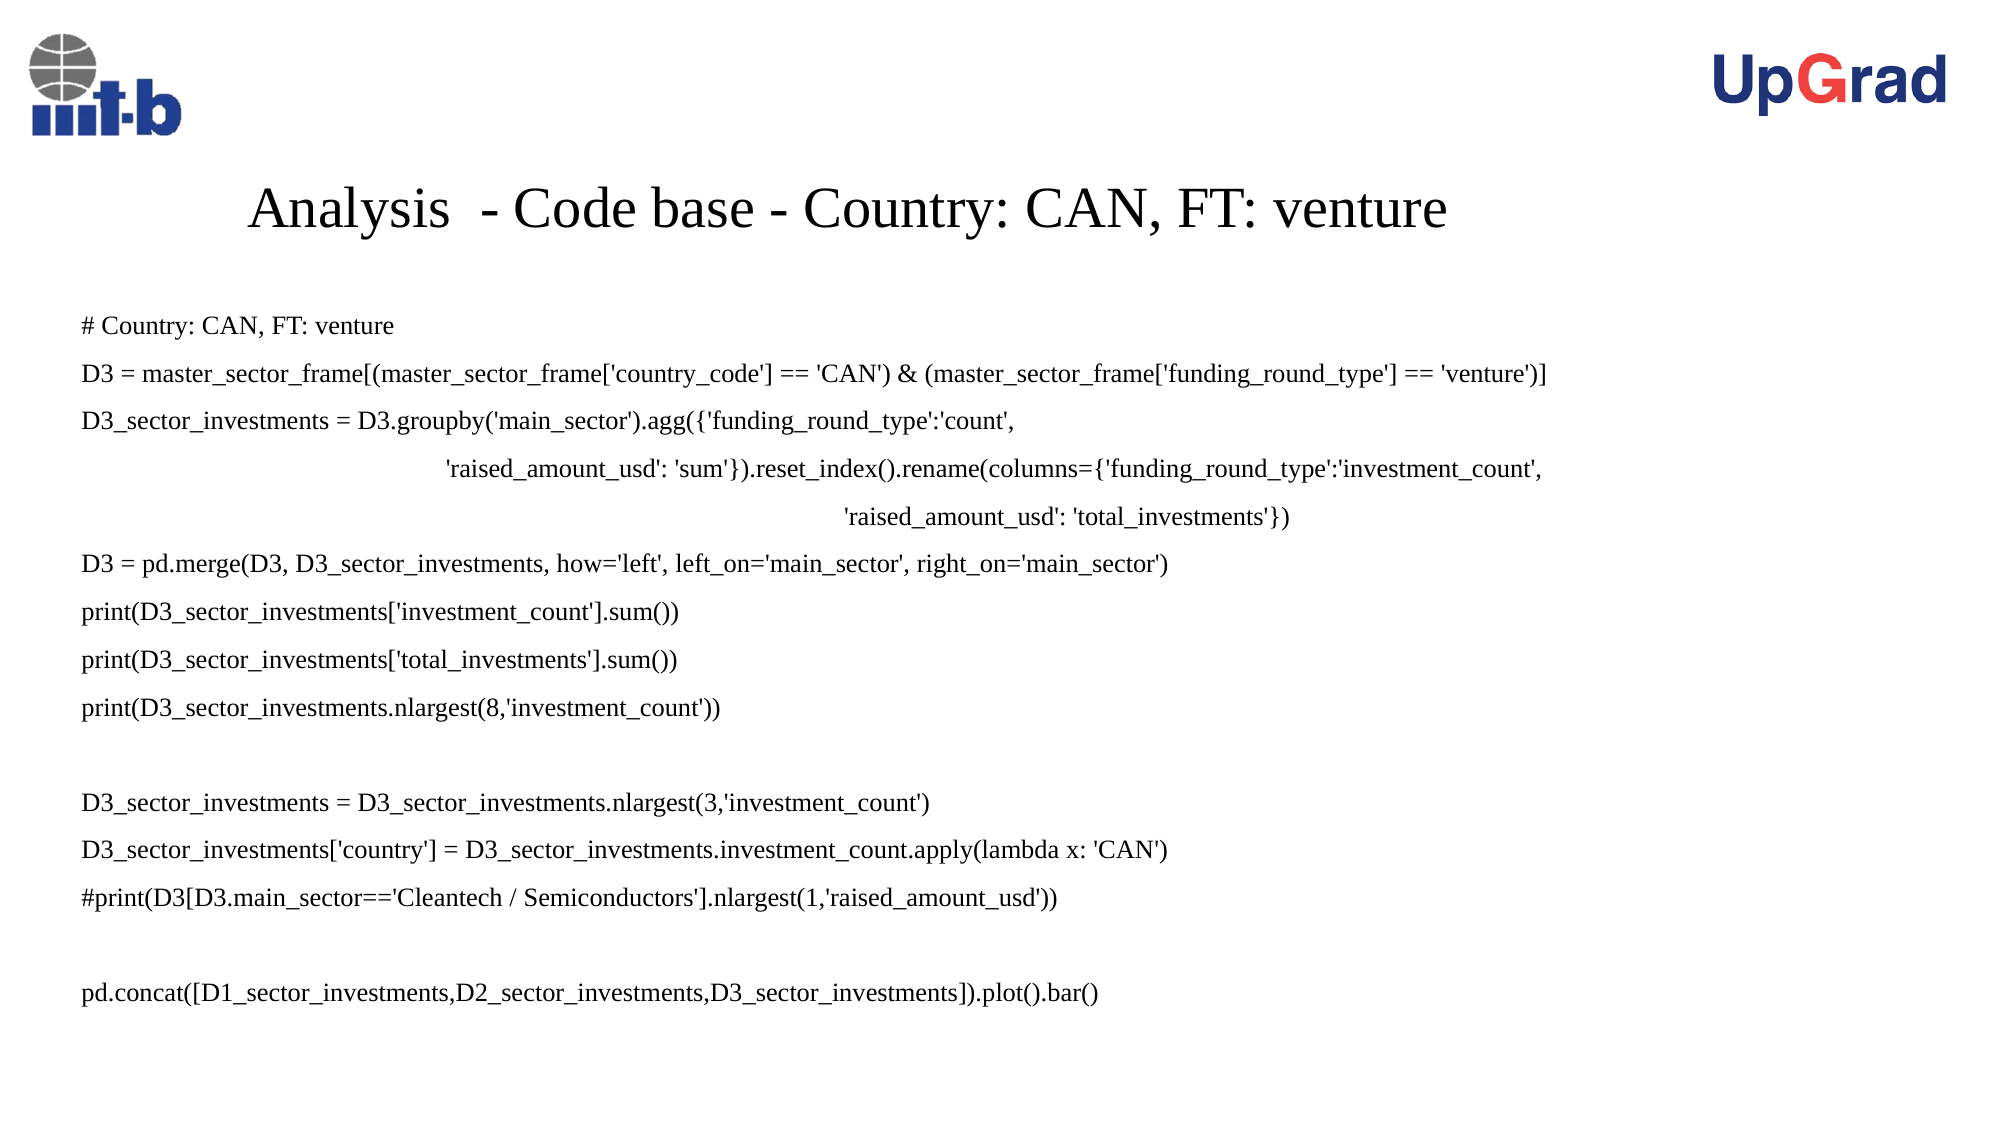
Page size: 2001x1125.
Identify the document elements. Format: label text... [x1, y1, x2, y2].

picture [0, 29, 208, 163]
list # Country: CAN, FT: venture D3 = master_sector_frame[(master_sector_frame['country_code'] == 'CAN') & (master_sector_frame['funding_round_type'] == 'venture')] D3_sector_investments = D3.groupby('main_sector').agg({'funding_round_type':'count', 'raised_amount_usd': 'sum'}).reset_index().rename(columns={'funding_round_type':'investment_count', 'raised_amount_usd': 'total_investments'}) D3 = pd.merge(D3, D3_sector_investments, how='left', left_on='main_sector', right_on='main_sector') print(D3_sector_investments['investment_count'].sum()) print(D3_sector_investments['total_investments'].sum()) print(D3_sector_investments.nlargest(8,'investment_count')) D3_sector_investments = D3_sector_investments.nlargest(3,'investment_count') D3_sector_investments['country'] = D3_sector_investments.investment_count.apply(lambda x: 'CAN') #print(D3[D3.main_sector=='Cleantech / Semiconductors'].nlargest(1,'raised_amount_usd')) pd.concat([D1_sector_investments,D2_sector_investments,D3_sector_investments]).plot().bar() [66, 304, 1899, 1017]
picture [1714, 53, 1952, 116]
text_box Analysis - Code base - Country: CAN, FT: venture [211, 129, 1740, 271]
